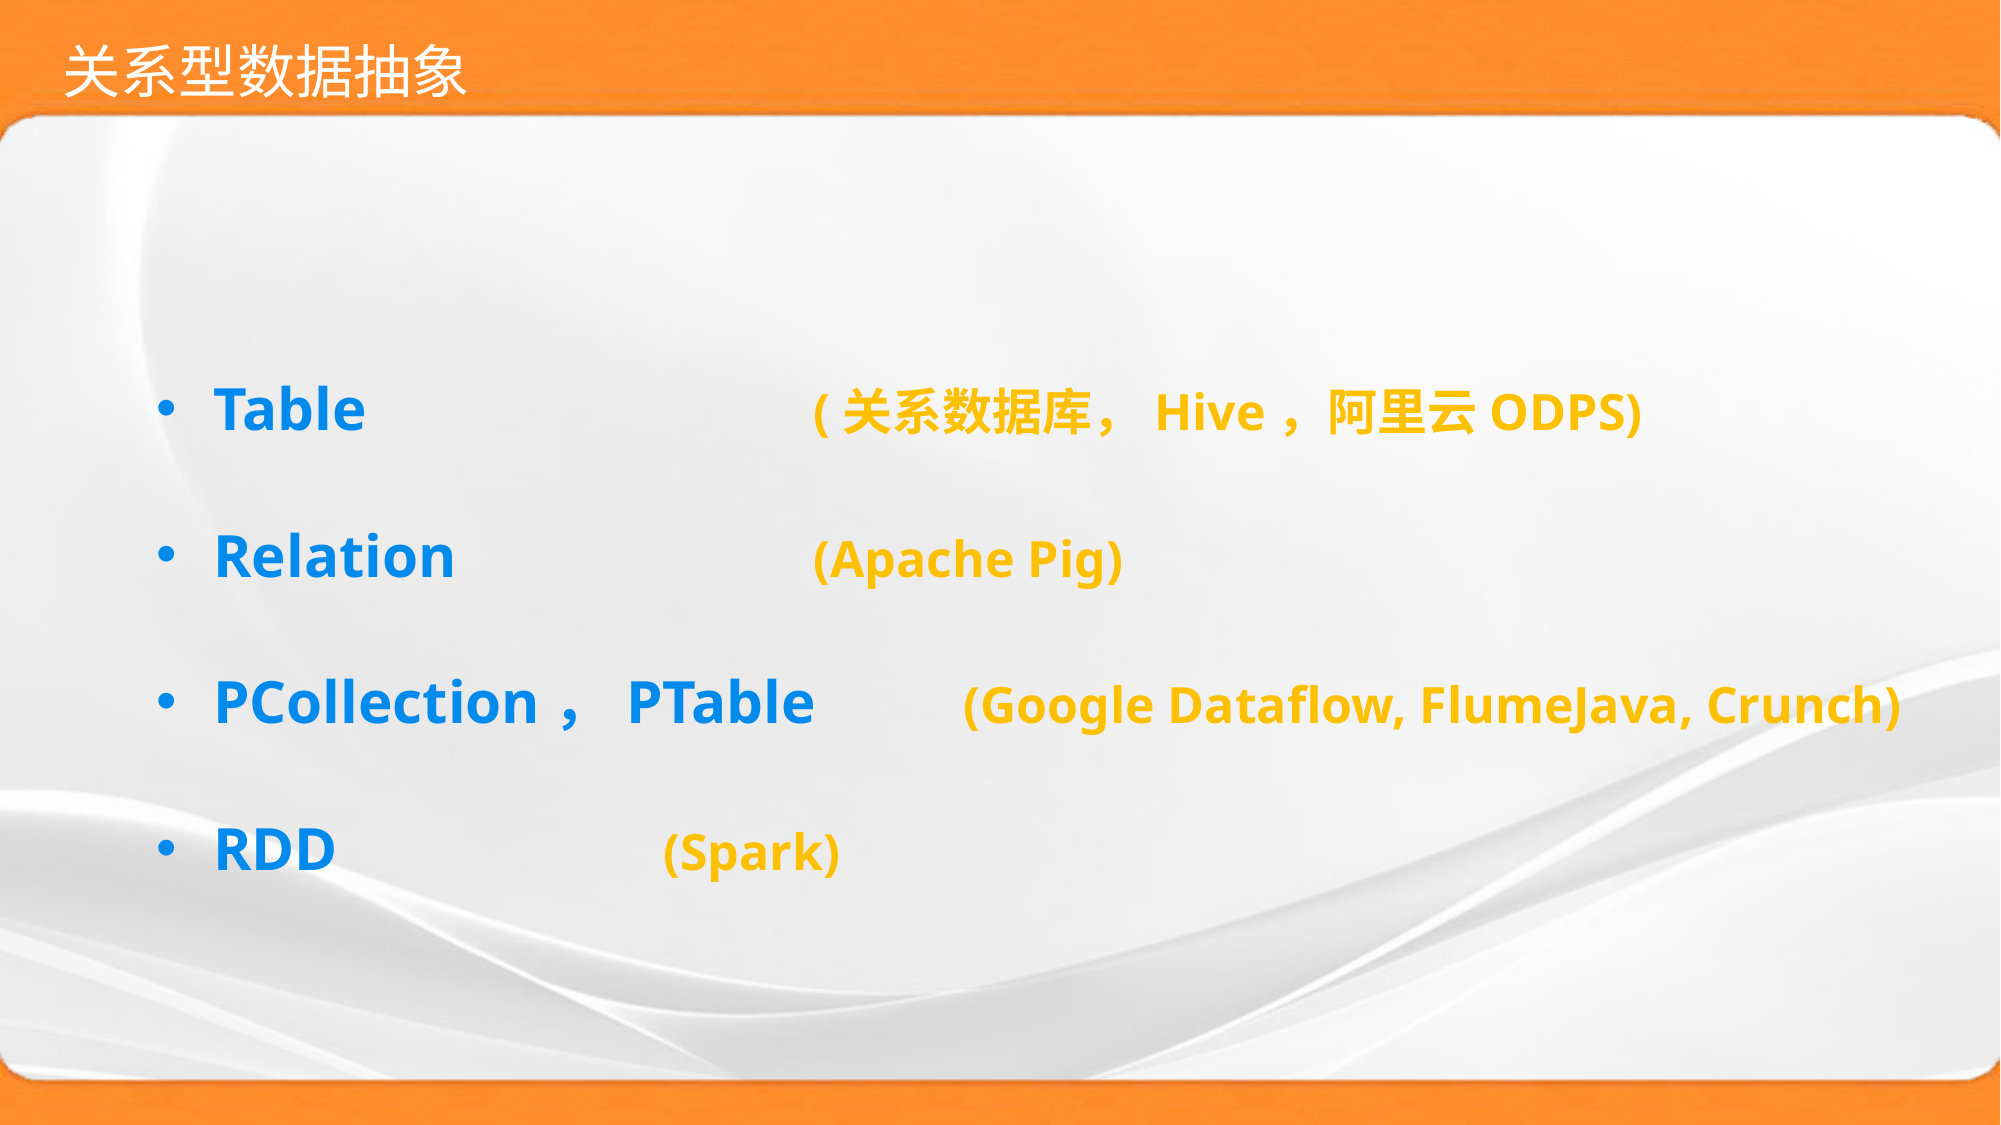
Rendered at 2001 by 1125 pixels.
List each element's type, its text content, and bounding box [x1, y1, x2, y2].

title 关系型数据抽象 [54, 0, 1788, 141]
list Table (关系数据库，Hive，阿里云ODPS) Relation (Apache Pig) PCollection，PTable (Google Dataflow, FlumeJava, Crunch) RDD (Spark) [148, 160, 1934, 955]
picture [0, 0, 2001, 1125]
